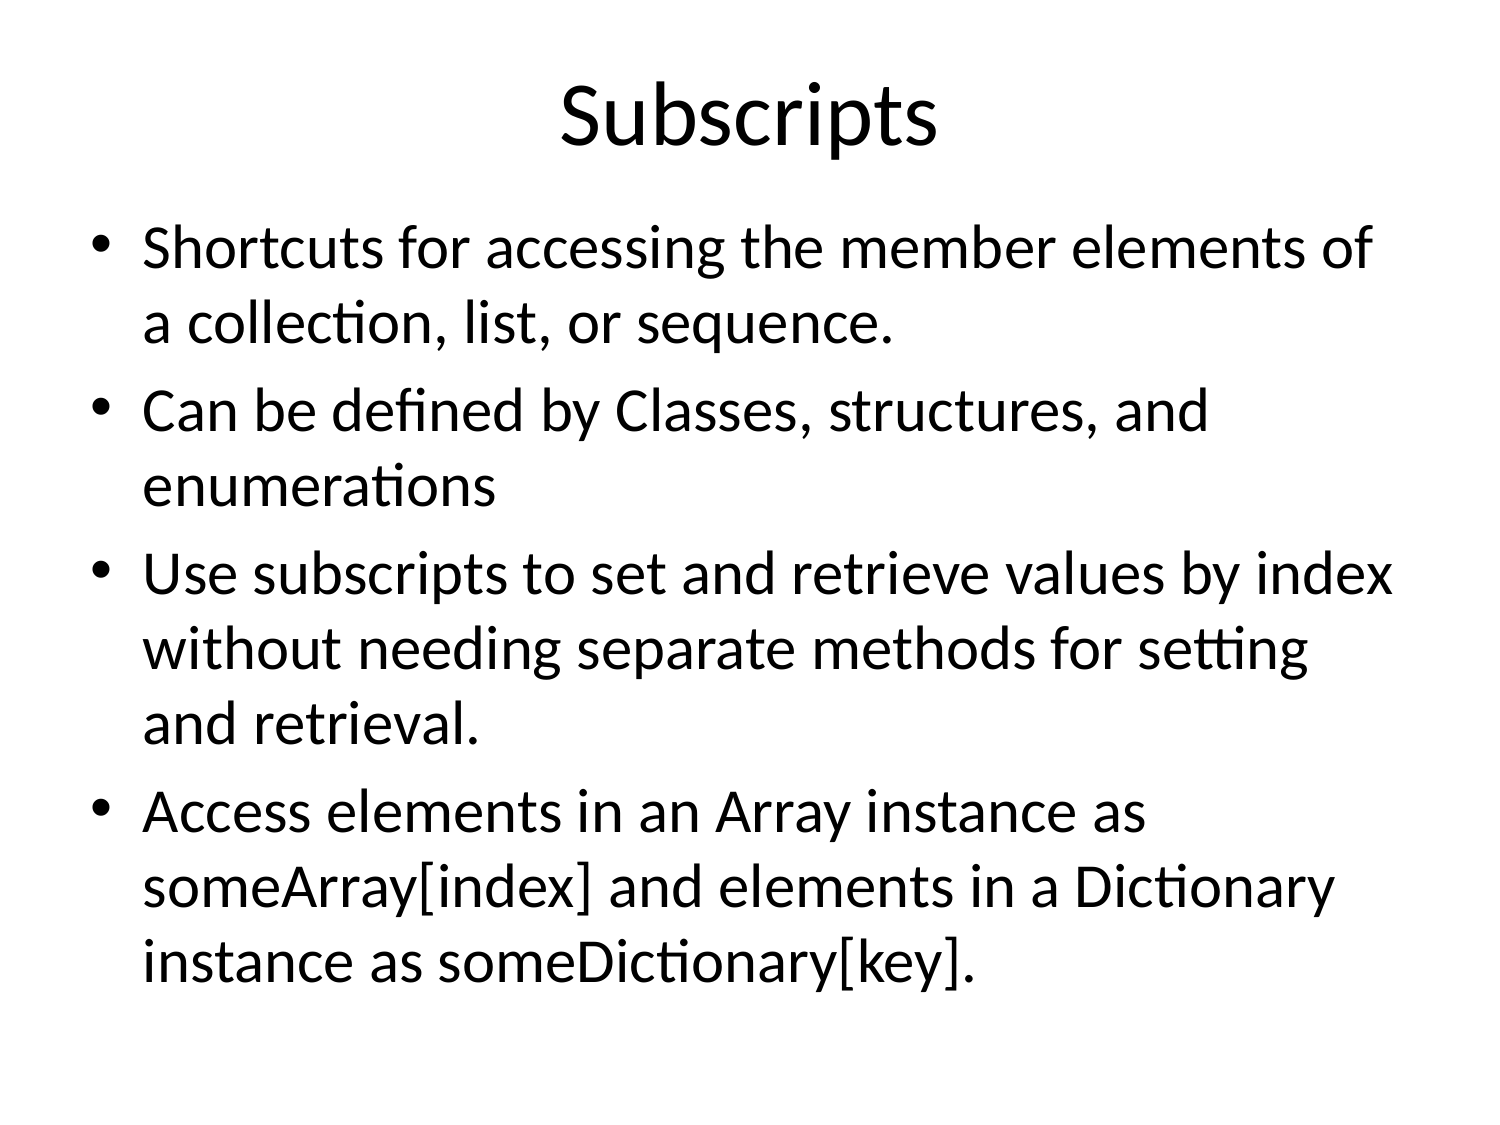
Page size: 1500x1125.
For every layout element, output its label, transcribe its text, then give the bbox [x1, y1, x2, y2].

list Shortcuts for accessing the member elements of a collection, list, or sequence. Can be defined by Classes, structures, and enumerations Use subscripts to set and retrieve values by index without needing separate methods for setting and retrieval. Access elements in an Array instance as someArray[index] and elements in a Dictionary instance as someDictionary[key]. [75, 197, 1425, 1005]
title Subscripts [75, 45, 1425, 173]
